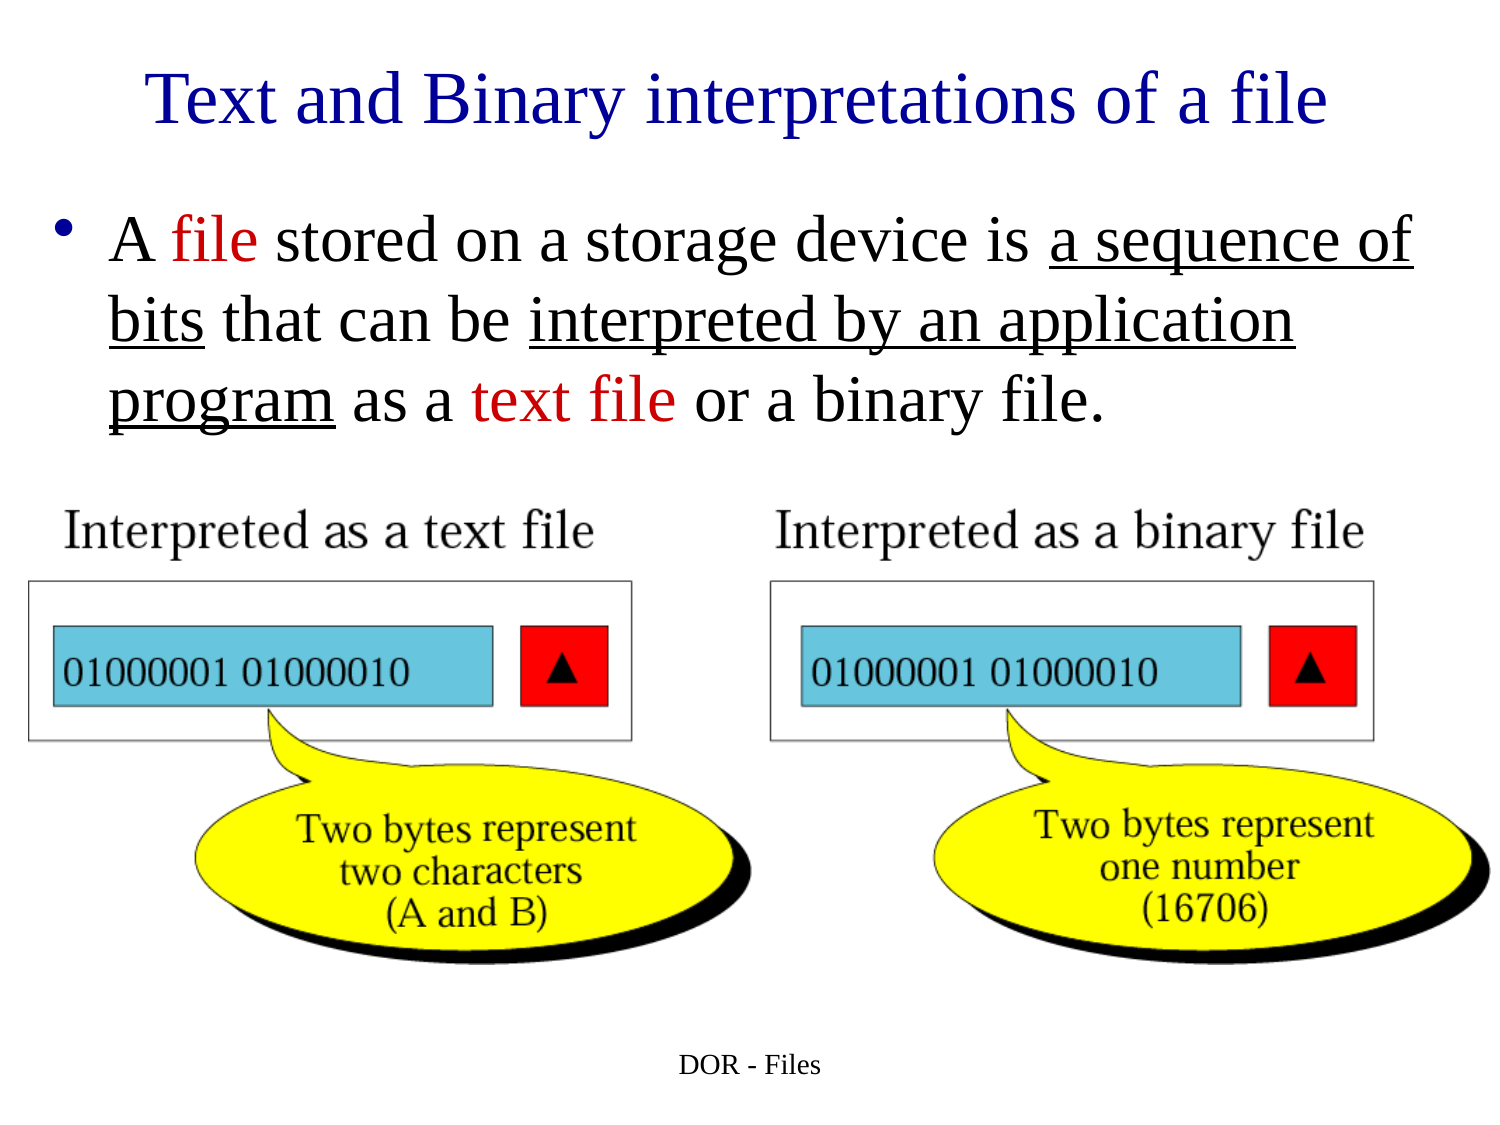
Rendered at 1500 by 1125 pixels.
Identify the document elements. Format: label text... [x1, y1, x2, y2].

footer DOR - Files [512, 1024, 988, 1101]
list A file stored on a storage device is a sequence of bits that can be interpreted by an application program as a text file or a binary file. [37, 187, 1482, 450]
title Text and Binary interpretations of a file [50, 24, 1425, 163]
picture [28, 498, 1491, 965]
